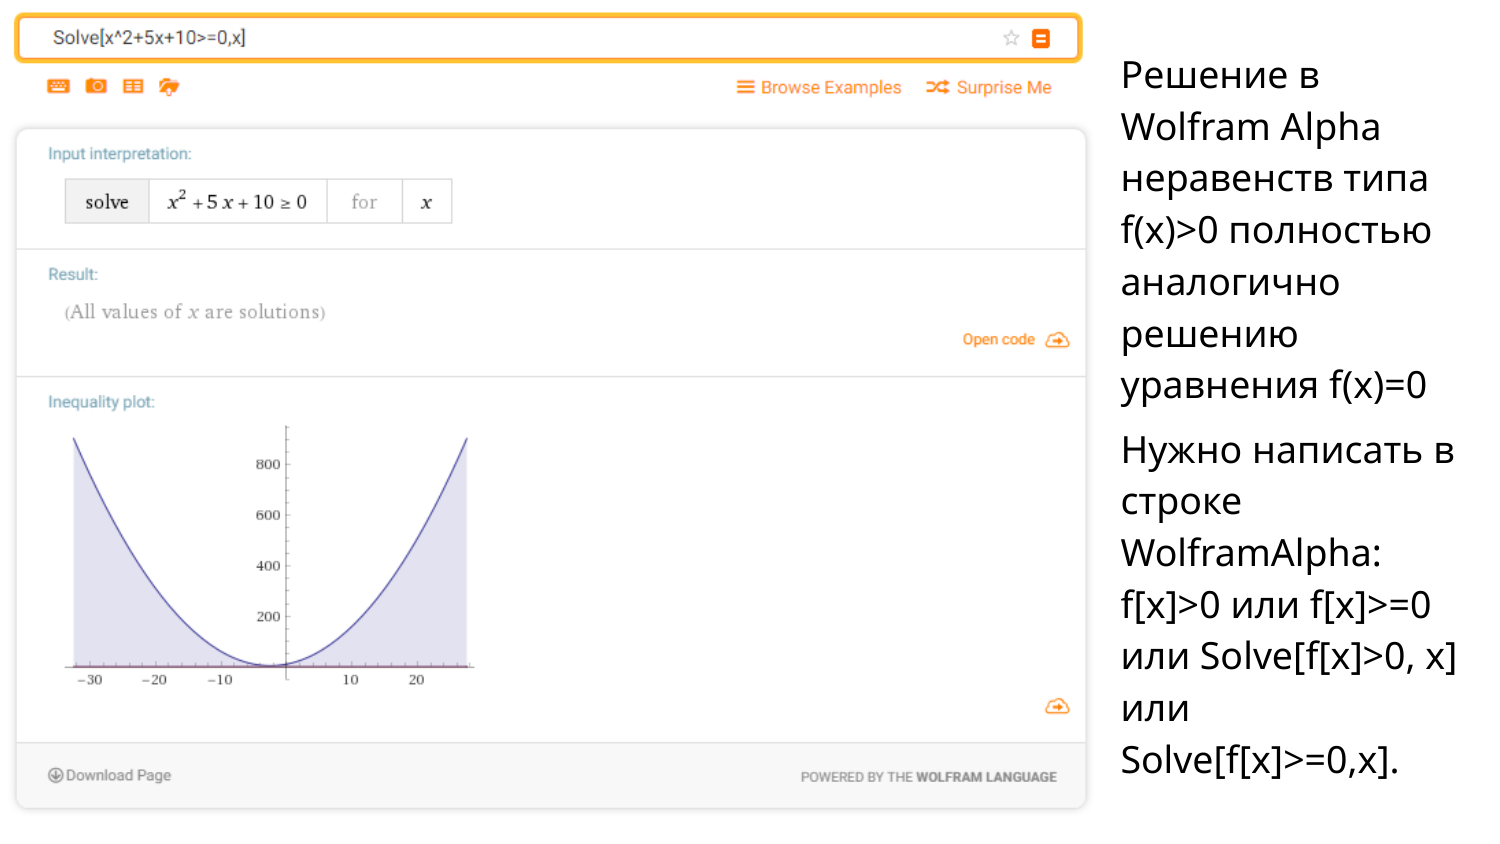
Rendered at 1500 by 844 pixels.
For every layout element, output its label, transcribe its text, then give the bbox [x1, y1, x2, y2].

list Решение в Wolfram Alpha неравенств типа f(x)>0 полностью аналогично решению уравнения f(x)=0 Нужно написать в строке WolframAlpha: f[x]>0 или f[x]>=0 или Solve[f[x]>0, x] или Solve[f[x]>=0,x]. [1105, 29, 1479, 815]
picture [6, 0, 1099, 819]
